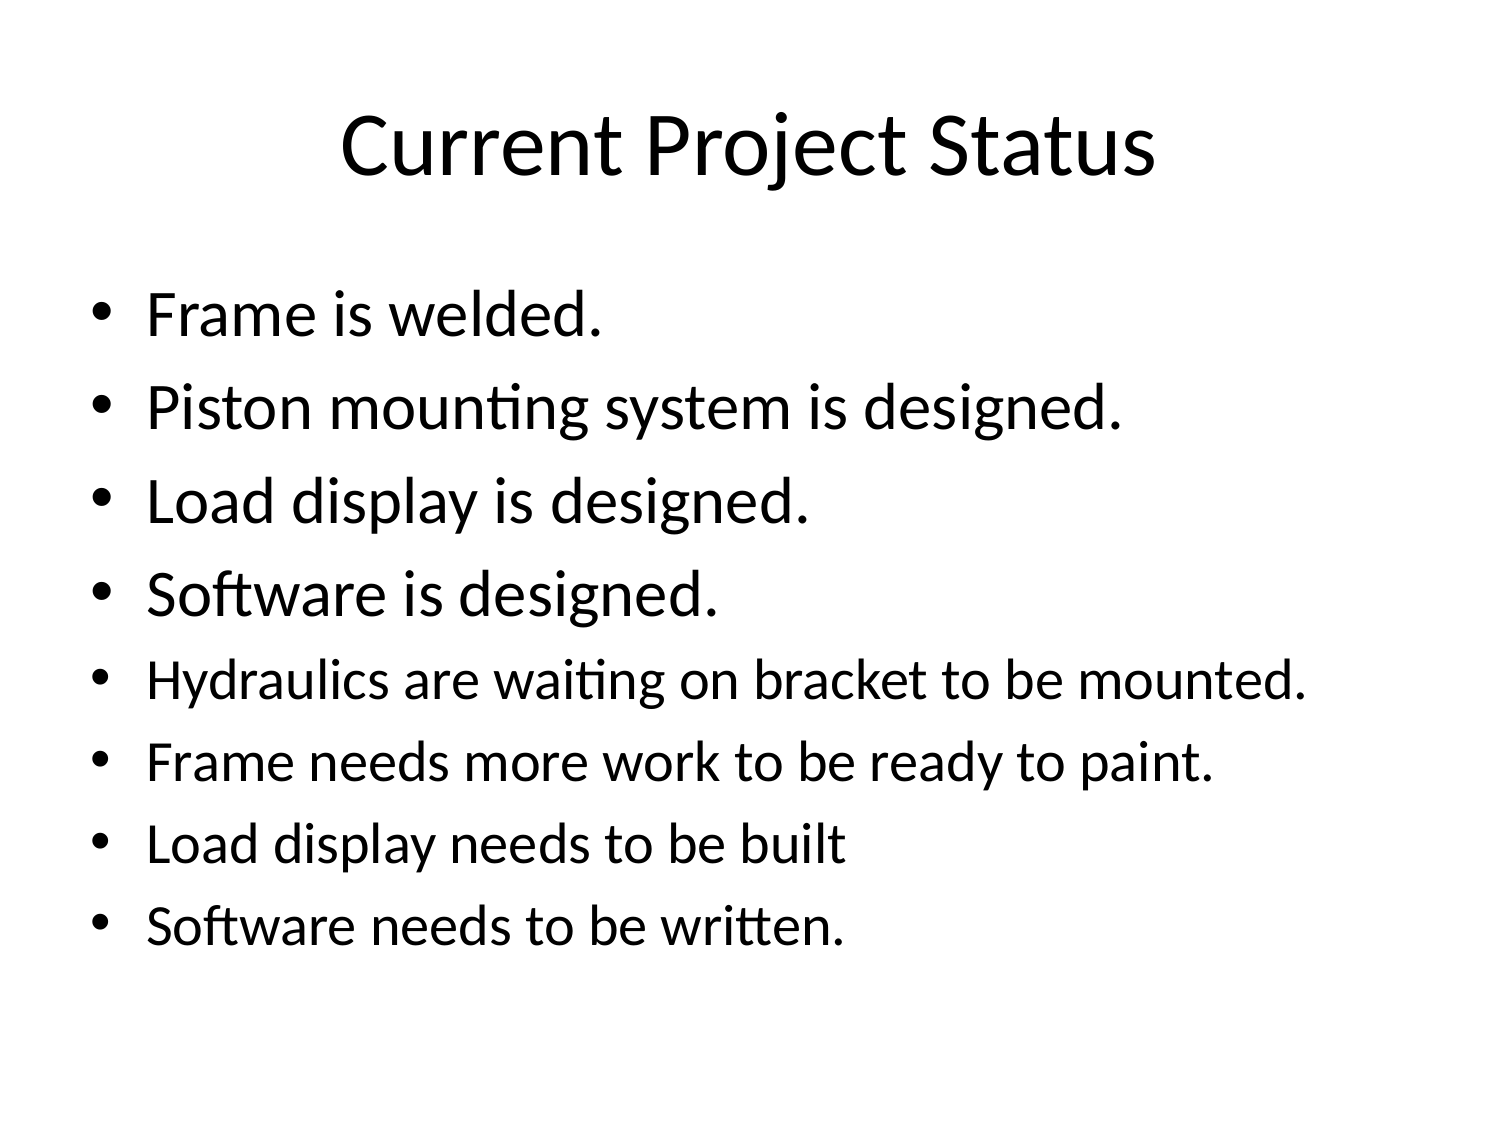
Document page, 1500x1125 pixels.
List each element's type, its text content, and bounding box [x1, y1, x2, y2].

list Frame is welded. Piston mounting system is designed. Load display is designed. Software is designed. Hydraulics are waiting on bracket to be mounted. Frame needs more work to be ready to paint. Load display needs to be built Software needs to be written. [75, 262, 1425, 1005]
title Current Project Status [75, 45, 1425, 233]
